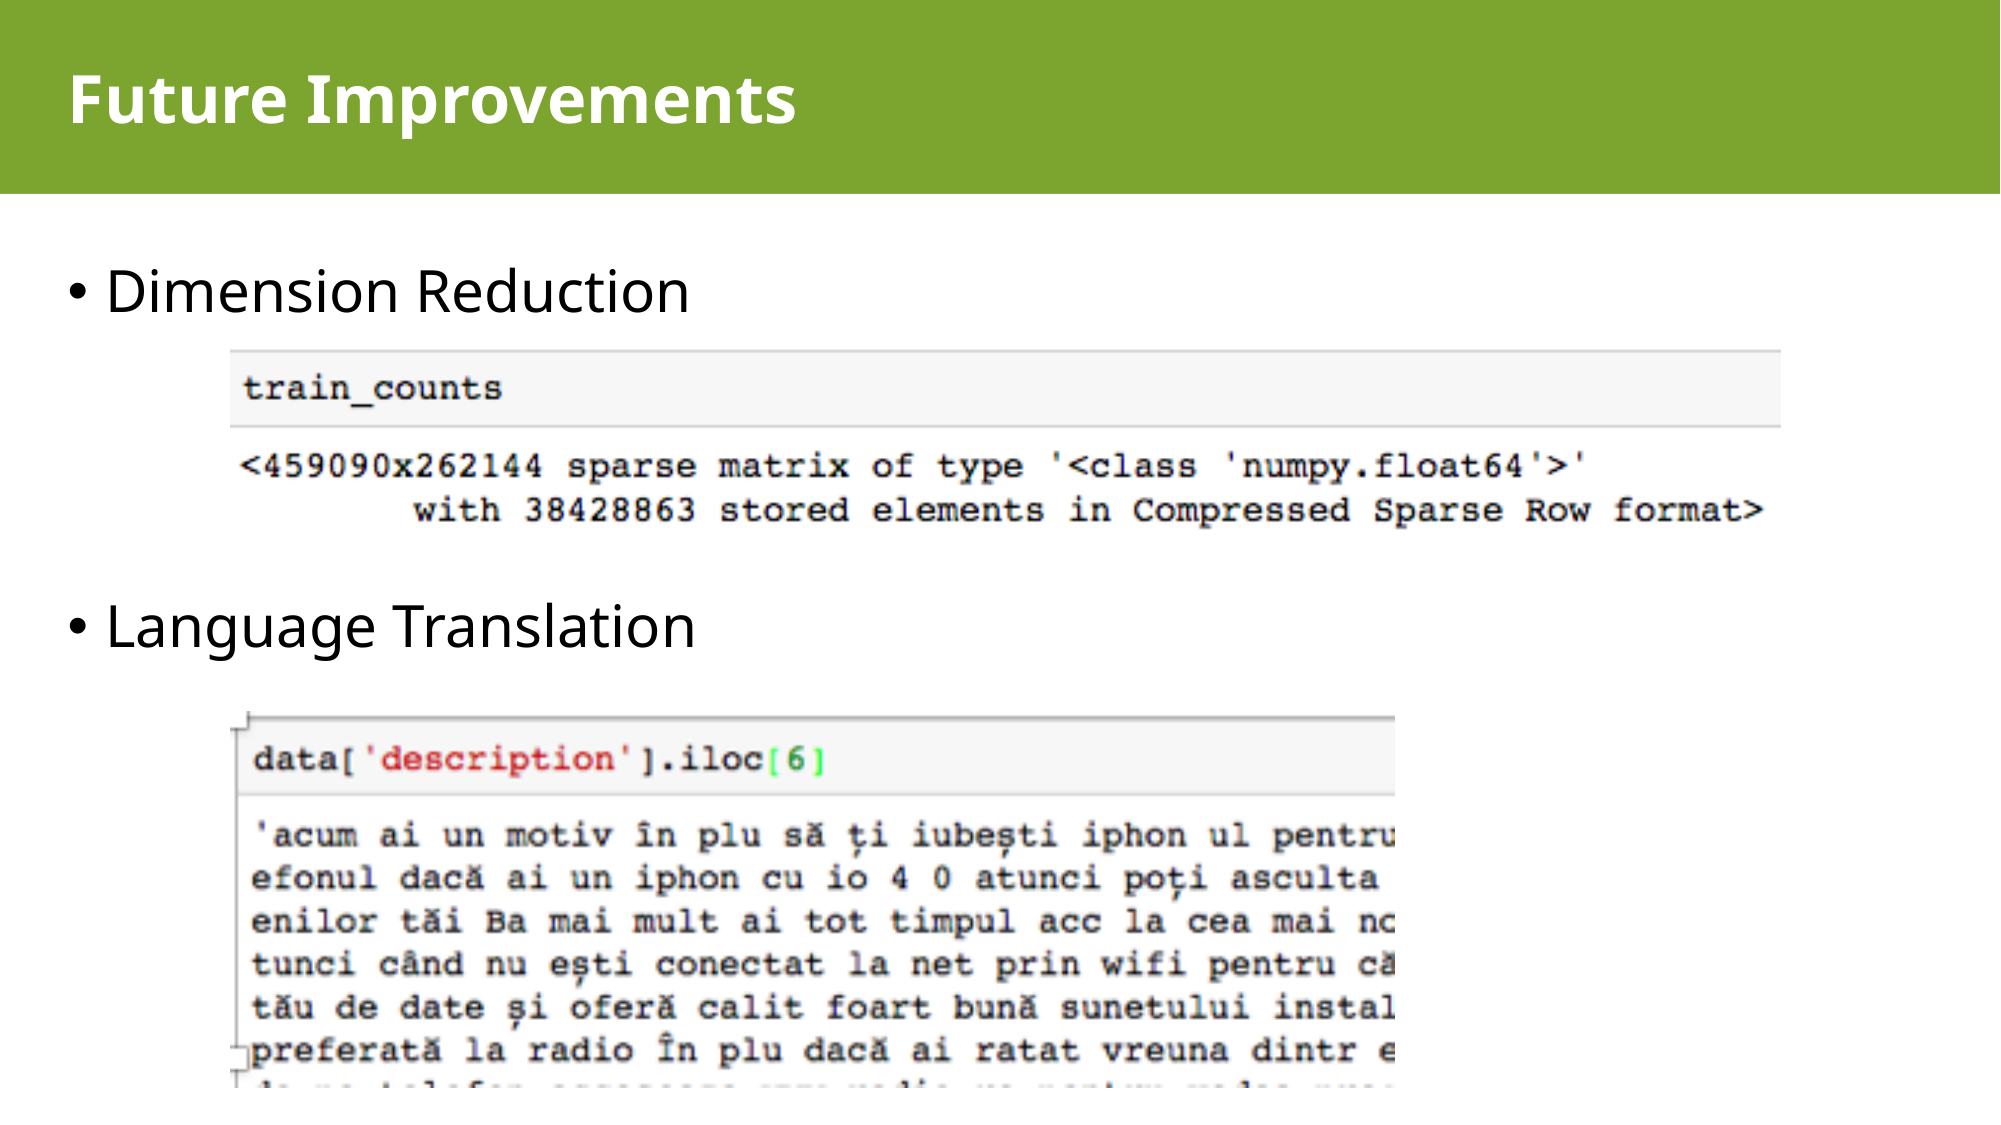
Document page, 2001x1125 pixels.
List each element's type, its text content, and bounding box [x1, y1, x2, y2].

text_box Dimension Reduction Language Translation [52, 254, 1918, 1053]
picture [230, 348, 1781, 554]
picture [230, 711, 1395, 1088]
list Future Improvements [52, 41, 924, 162]
